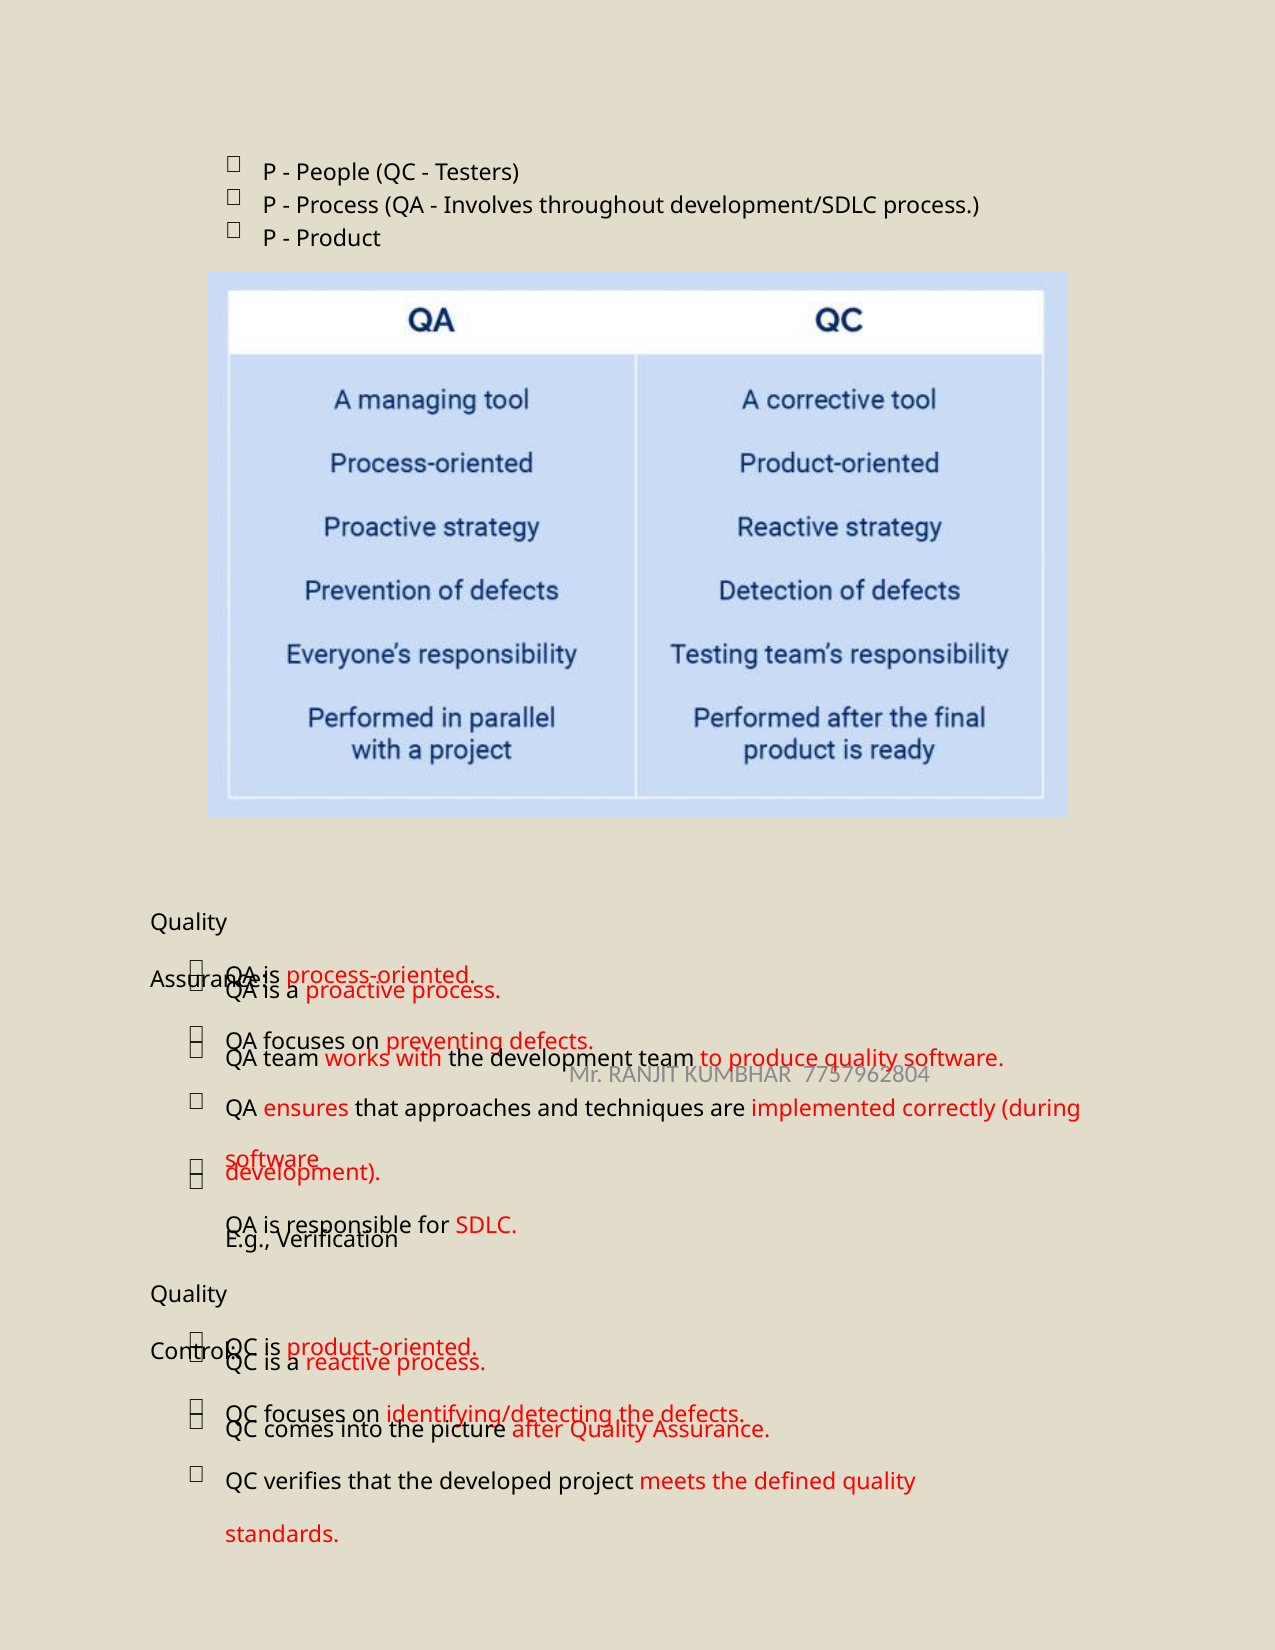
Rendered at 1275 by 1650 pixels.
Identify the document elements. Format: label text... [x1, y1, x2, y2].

text_box [207, 271, 1068, 817]
text_box Quality Control: [150, 1249, 311, 1365]
text_box      [187, 1301, 205, 1650]
footer Mr. RANJIT KUMBHAR 7757962804 [512, 1042, 988, 1103]
text_box    [225, 144, 243, 343]
text_box      [187, 929, 205, 1126]
text_box [1067, 777, 1073, 835]
text_box P - People (QC - Testers) P - Process (QA - Involves throughout development/SDLC process.) P - Product [262, 151, 1013, 251]
text_box QC is product-oriented. QC is a reactive process. QC focuses on identifying/detecting the defects. QC comes into the picture after Quality Assurance. QC verifies that the developed project meets the defined quality standards. [225, 1308, 949, 1547]
text_box   [187, 1126, 205, 1249]
text_box Quality Assurance: [150, 877, 337, 993]
text_box QA is process-oriented. QA is a proactive process. QA focuses on preventing defects. QA team works with the development team to produce quality software. QA ensures that approaches and techniques are implemented correctly (during software development). QA is responsible for SDLC. E.g., Verification [225, 936, 1149, 1253]
